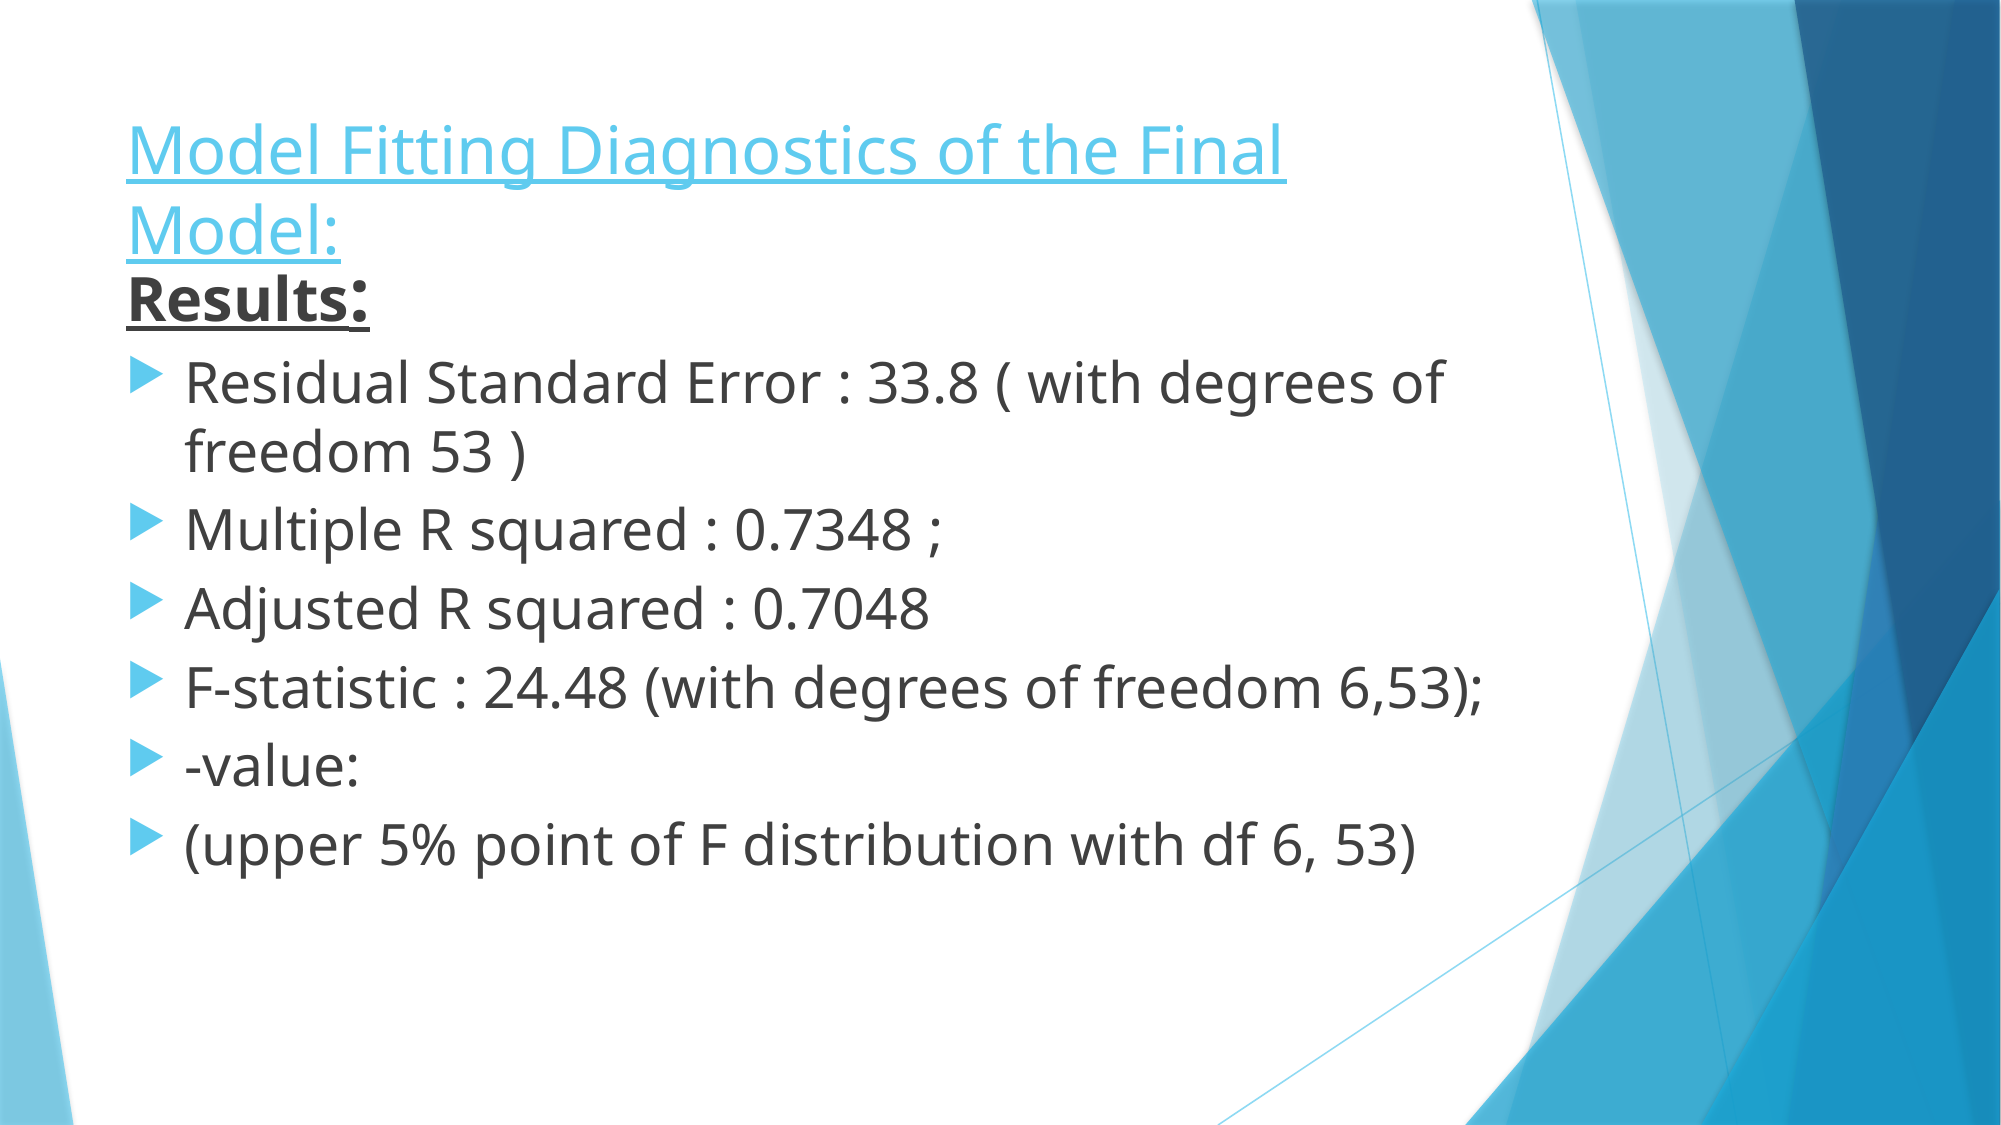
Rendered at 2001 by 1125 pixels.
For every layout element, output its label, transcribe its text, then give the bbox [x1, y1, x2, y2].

title Model Fitting Diagnostics of the Final Model: [111, 99, 1522, 317]
